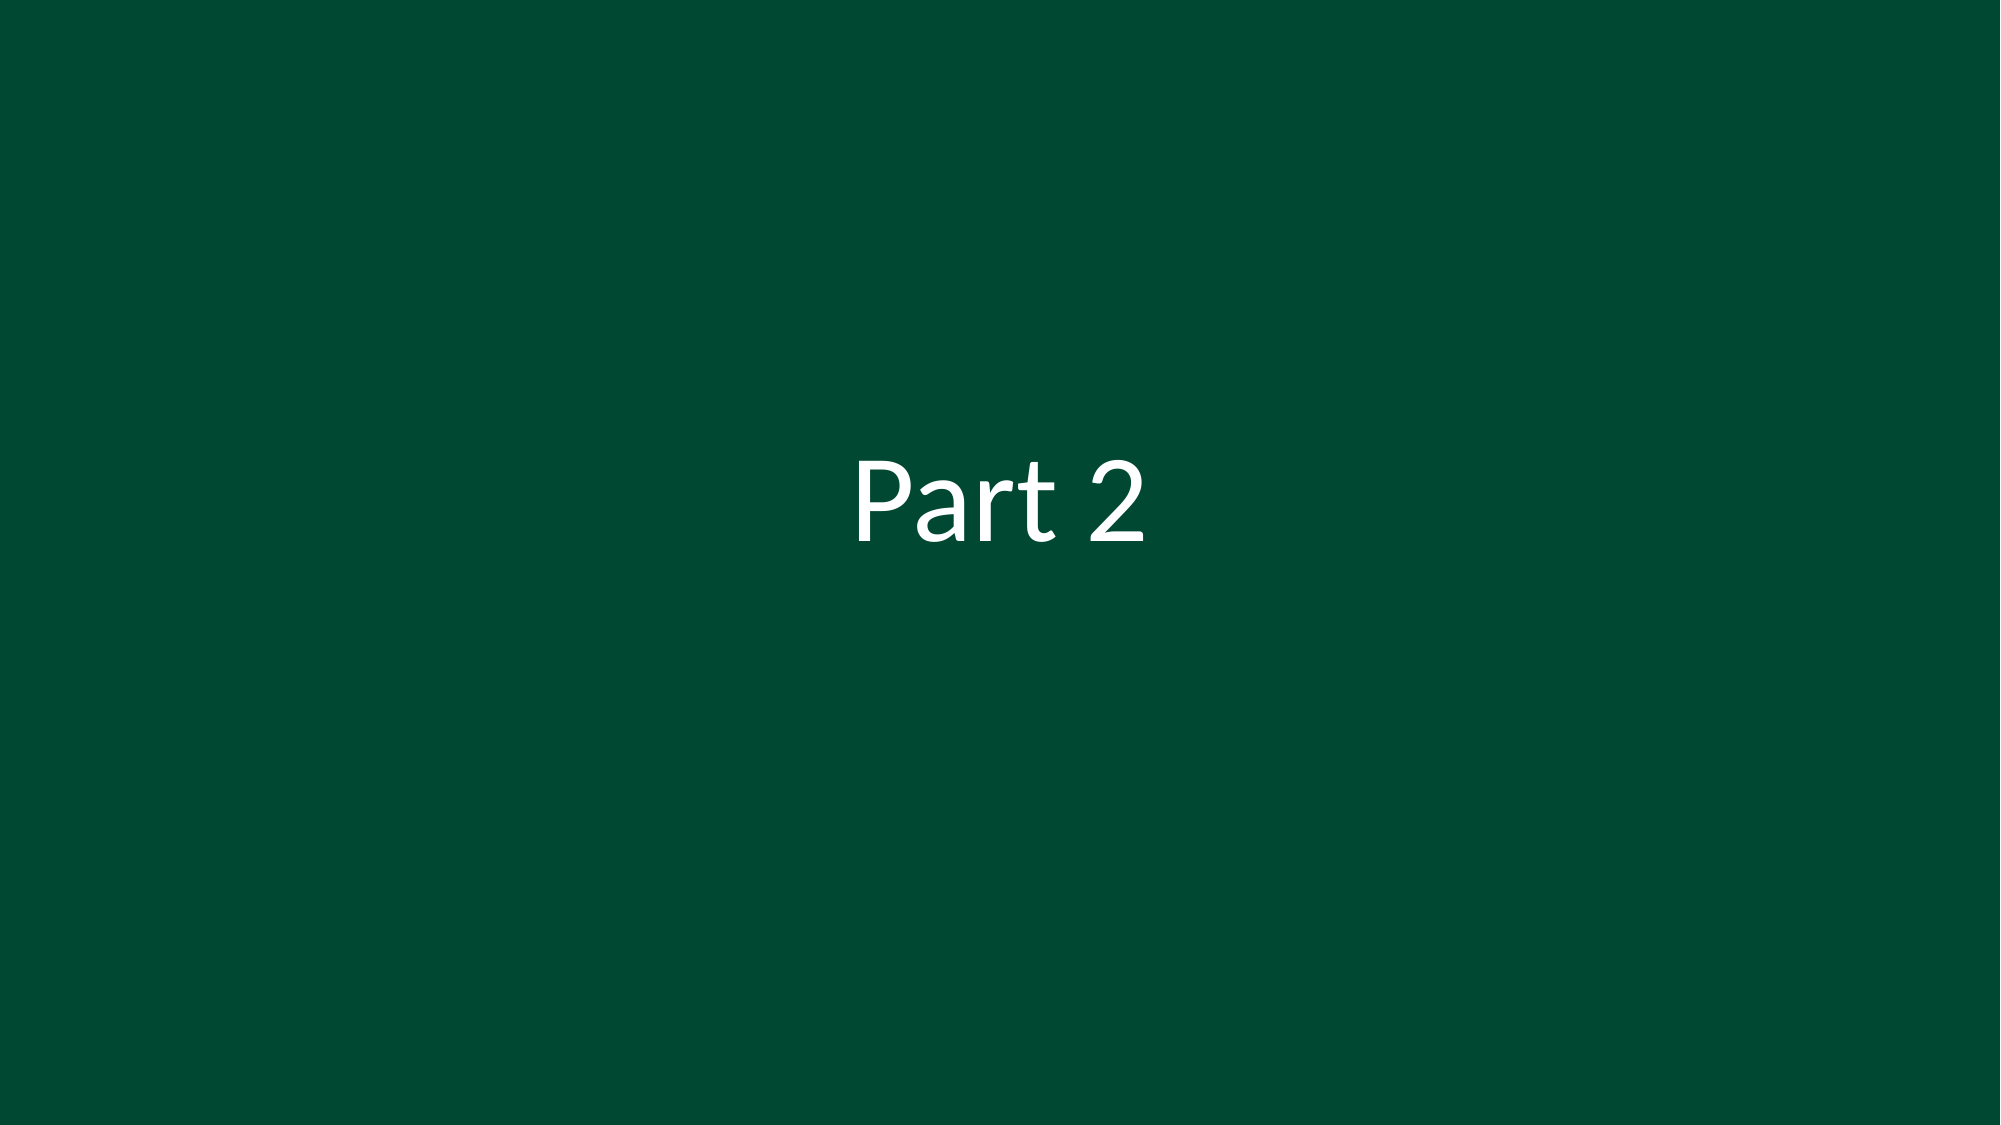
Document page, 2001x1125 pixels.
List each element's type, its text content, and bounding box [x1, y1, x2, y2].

title Part 2 [249, 184, 1750, 576]
